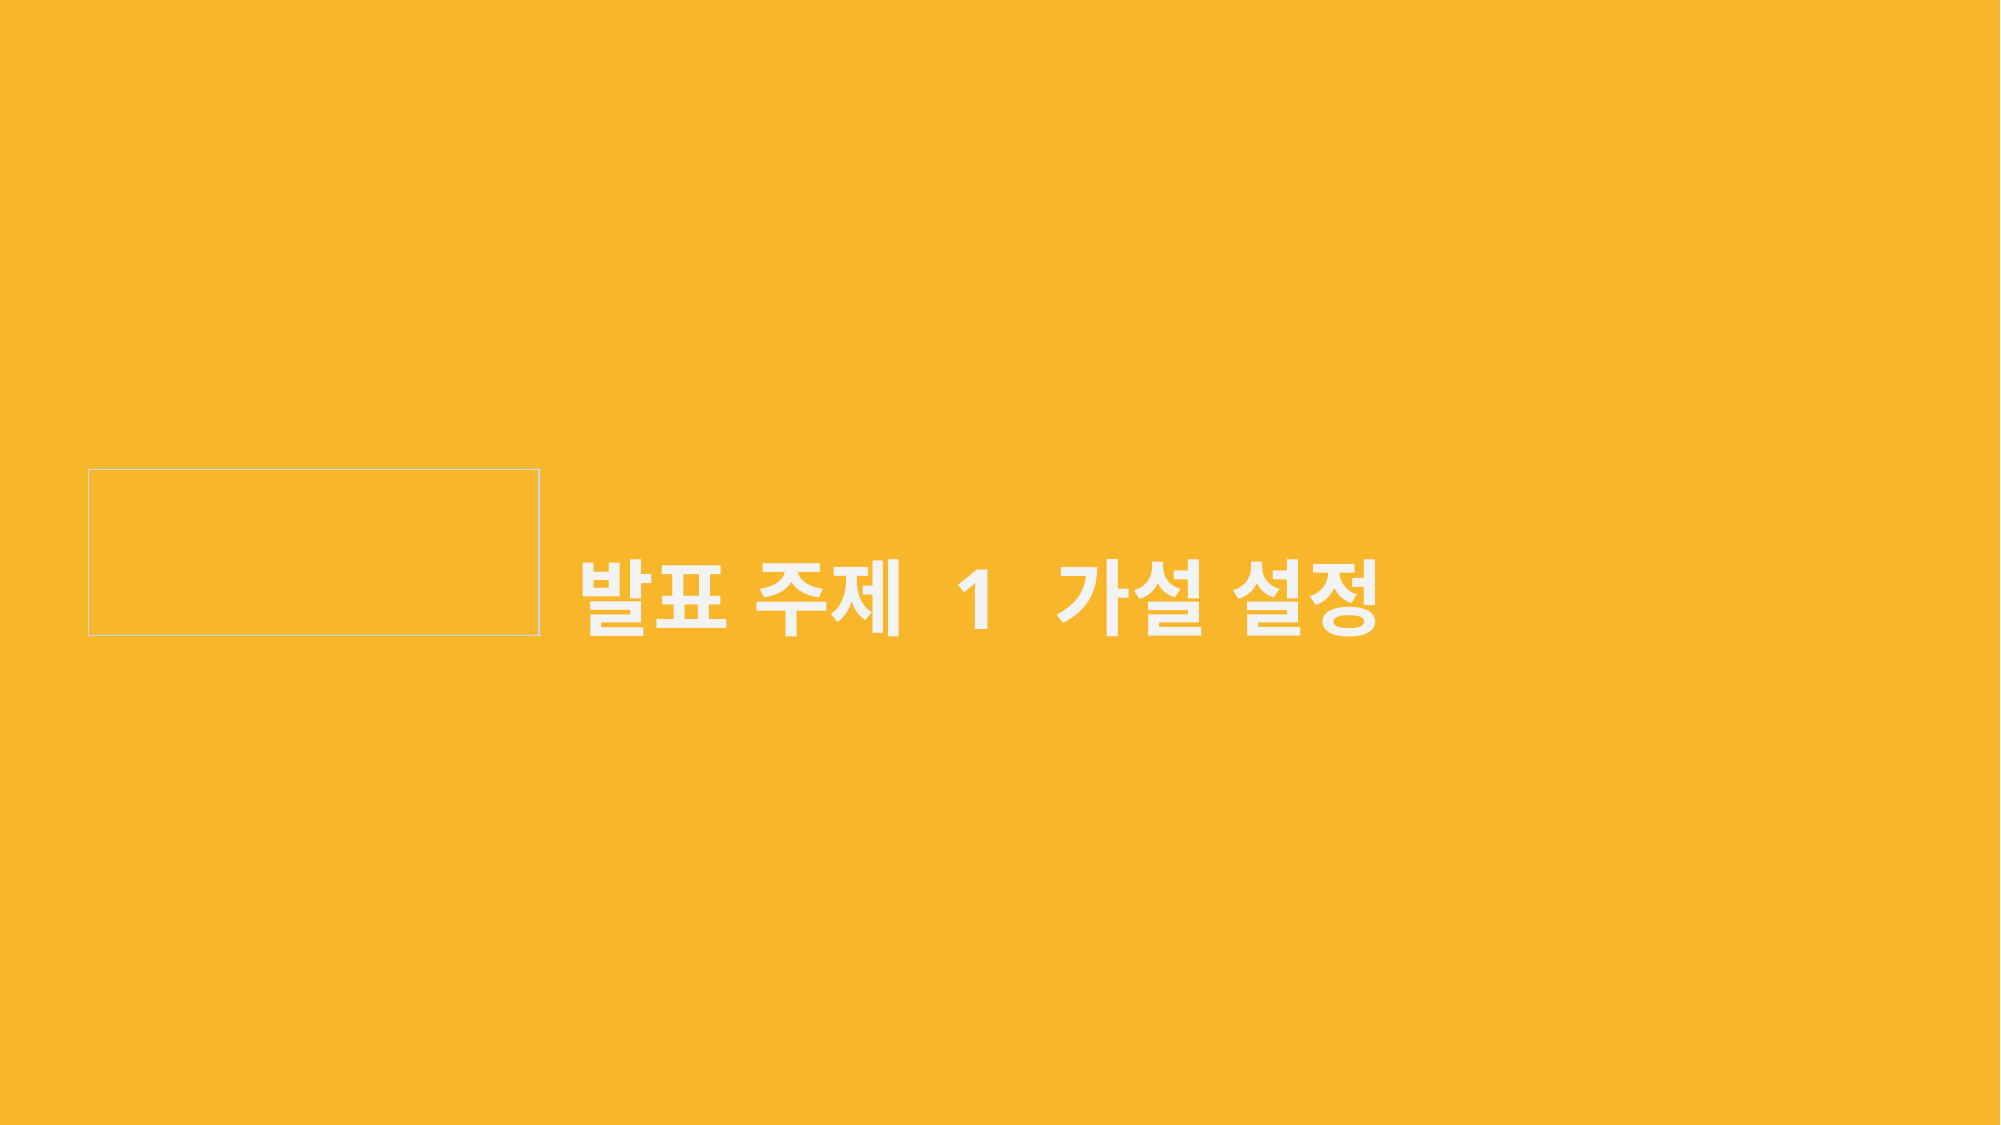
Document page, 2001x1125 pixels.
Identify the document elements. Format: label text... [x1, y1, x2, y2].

table_header 발표 주제 1 [562, 458, 1040, 669]
table_header 가설 설정 [1040, 458, 1764, 669]
table_header [89, 470, 538, 635]
